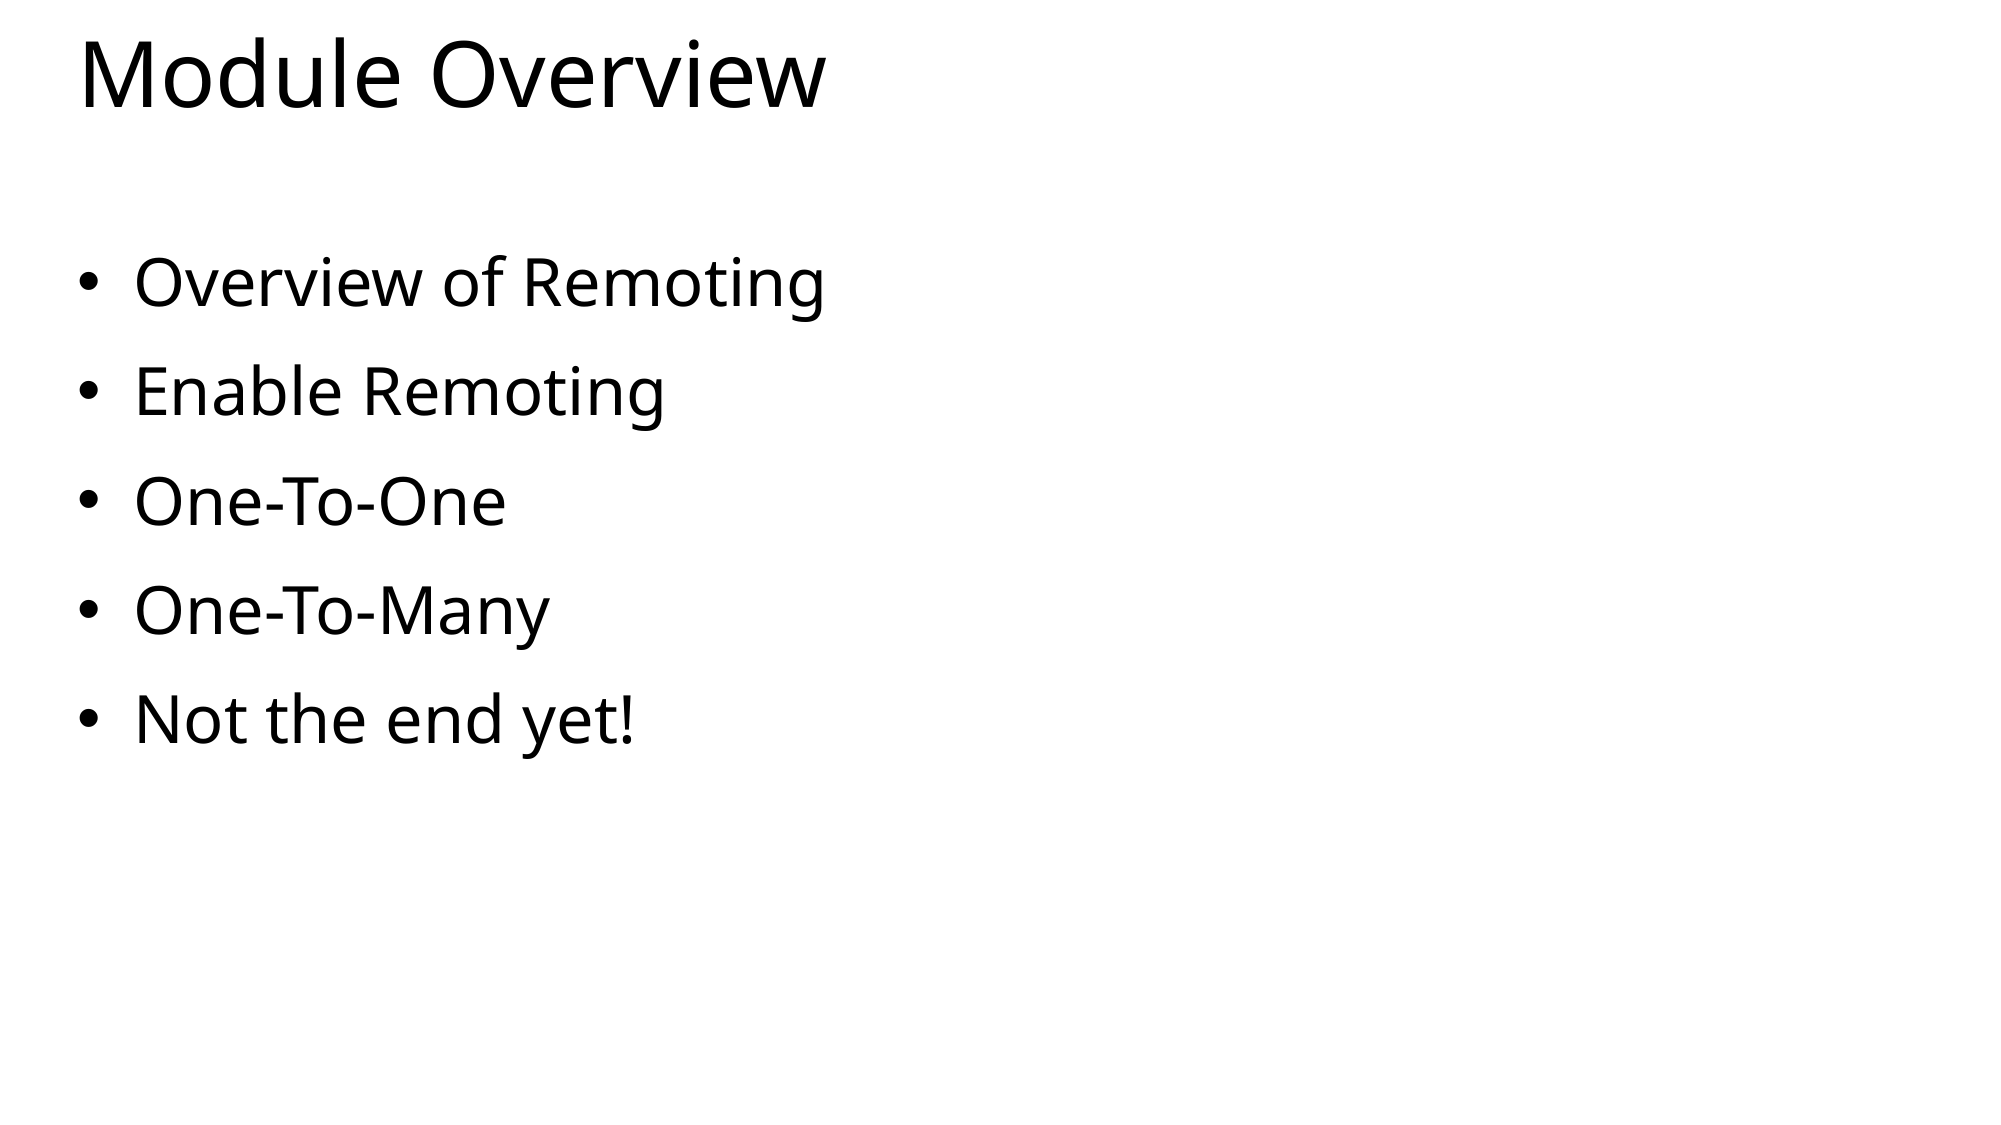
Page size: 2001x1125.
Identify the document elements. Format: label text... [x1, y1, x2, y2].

title Module Overview [62, 29, 1953, 205]
list Overview of Remoting Enable Remoting One-To-One One-To-Many Not the end yet! [62, 232, 1953, 1096]
